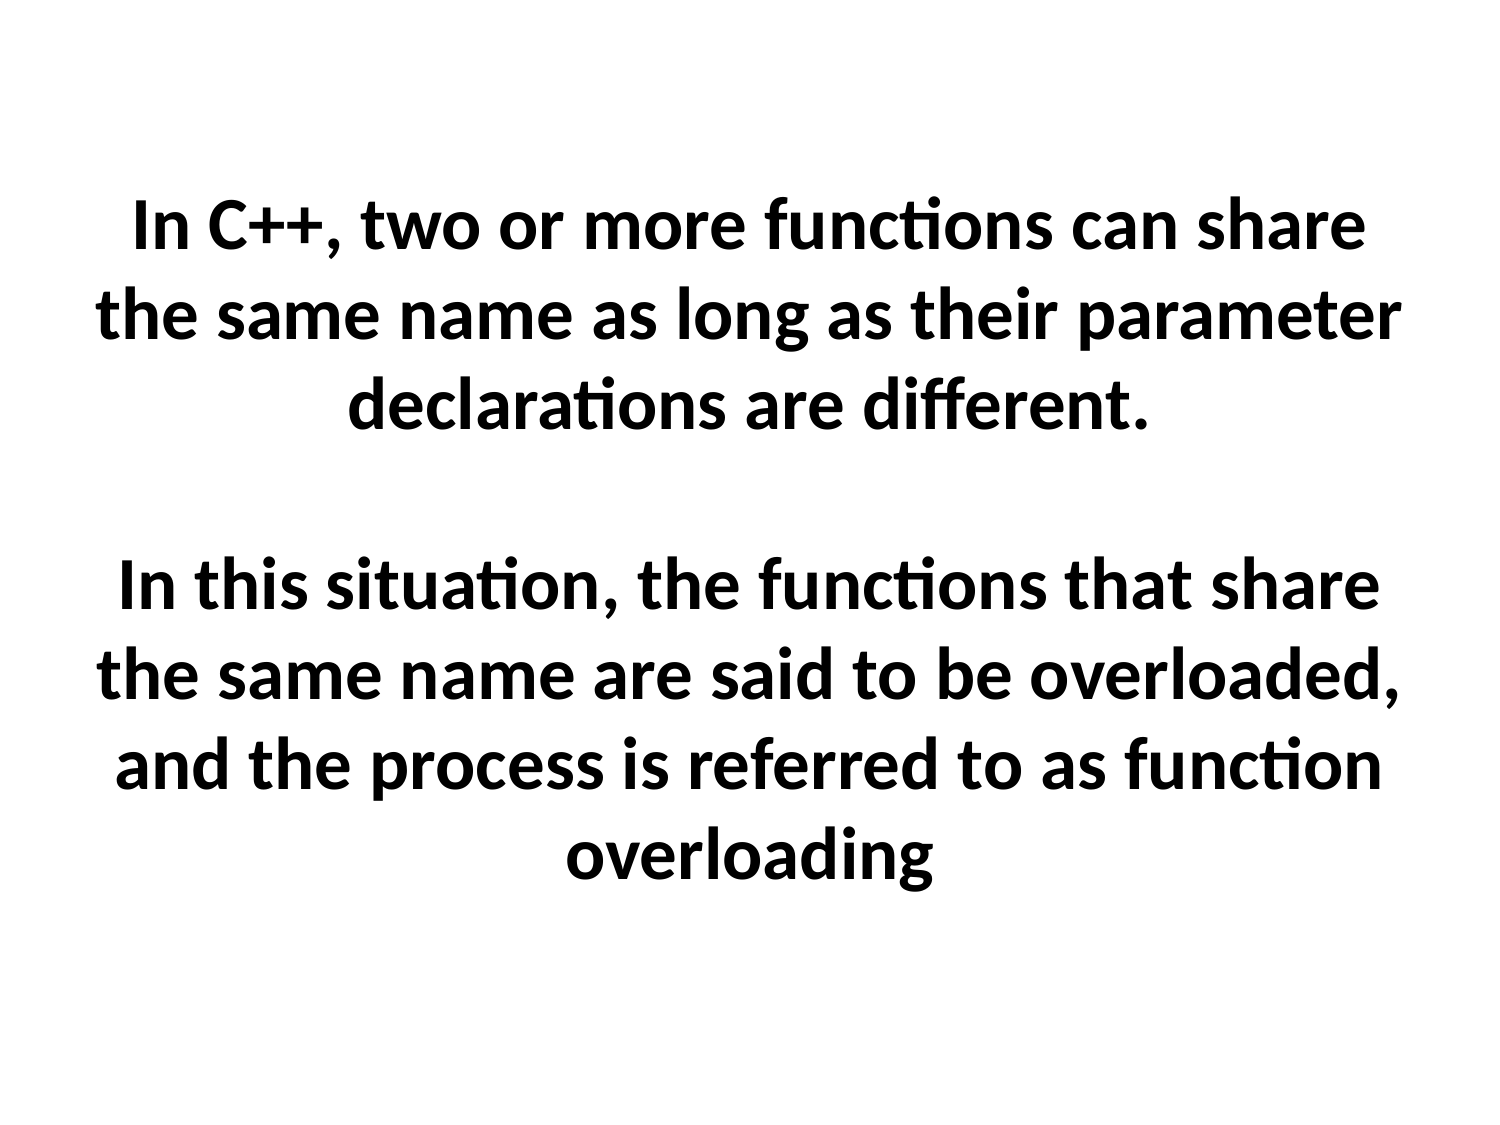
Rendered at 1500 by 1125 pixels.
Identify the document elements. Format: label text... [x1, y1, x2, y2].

title In C++, two or more functions can share the same name as long as their parameter declarations are different. In this situation, the functions that share the same name are said to be overloaded, and the process is referred to as function overloading [75, 45, 1425, 1024]
